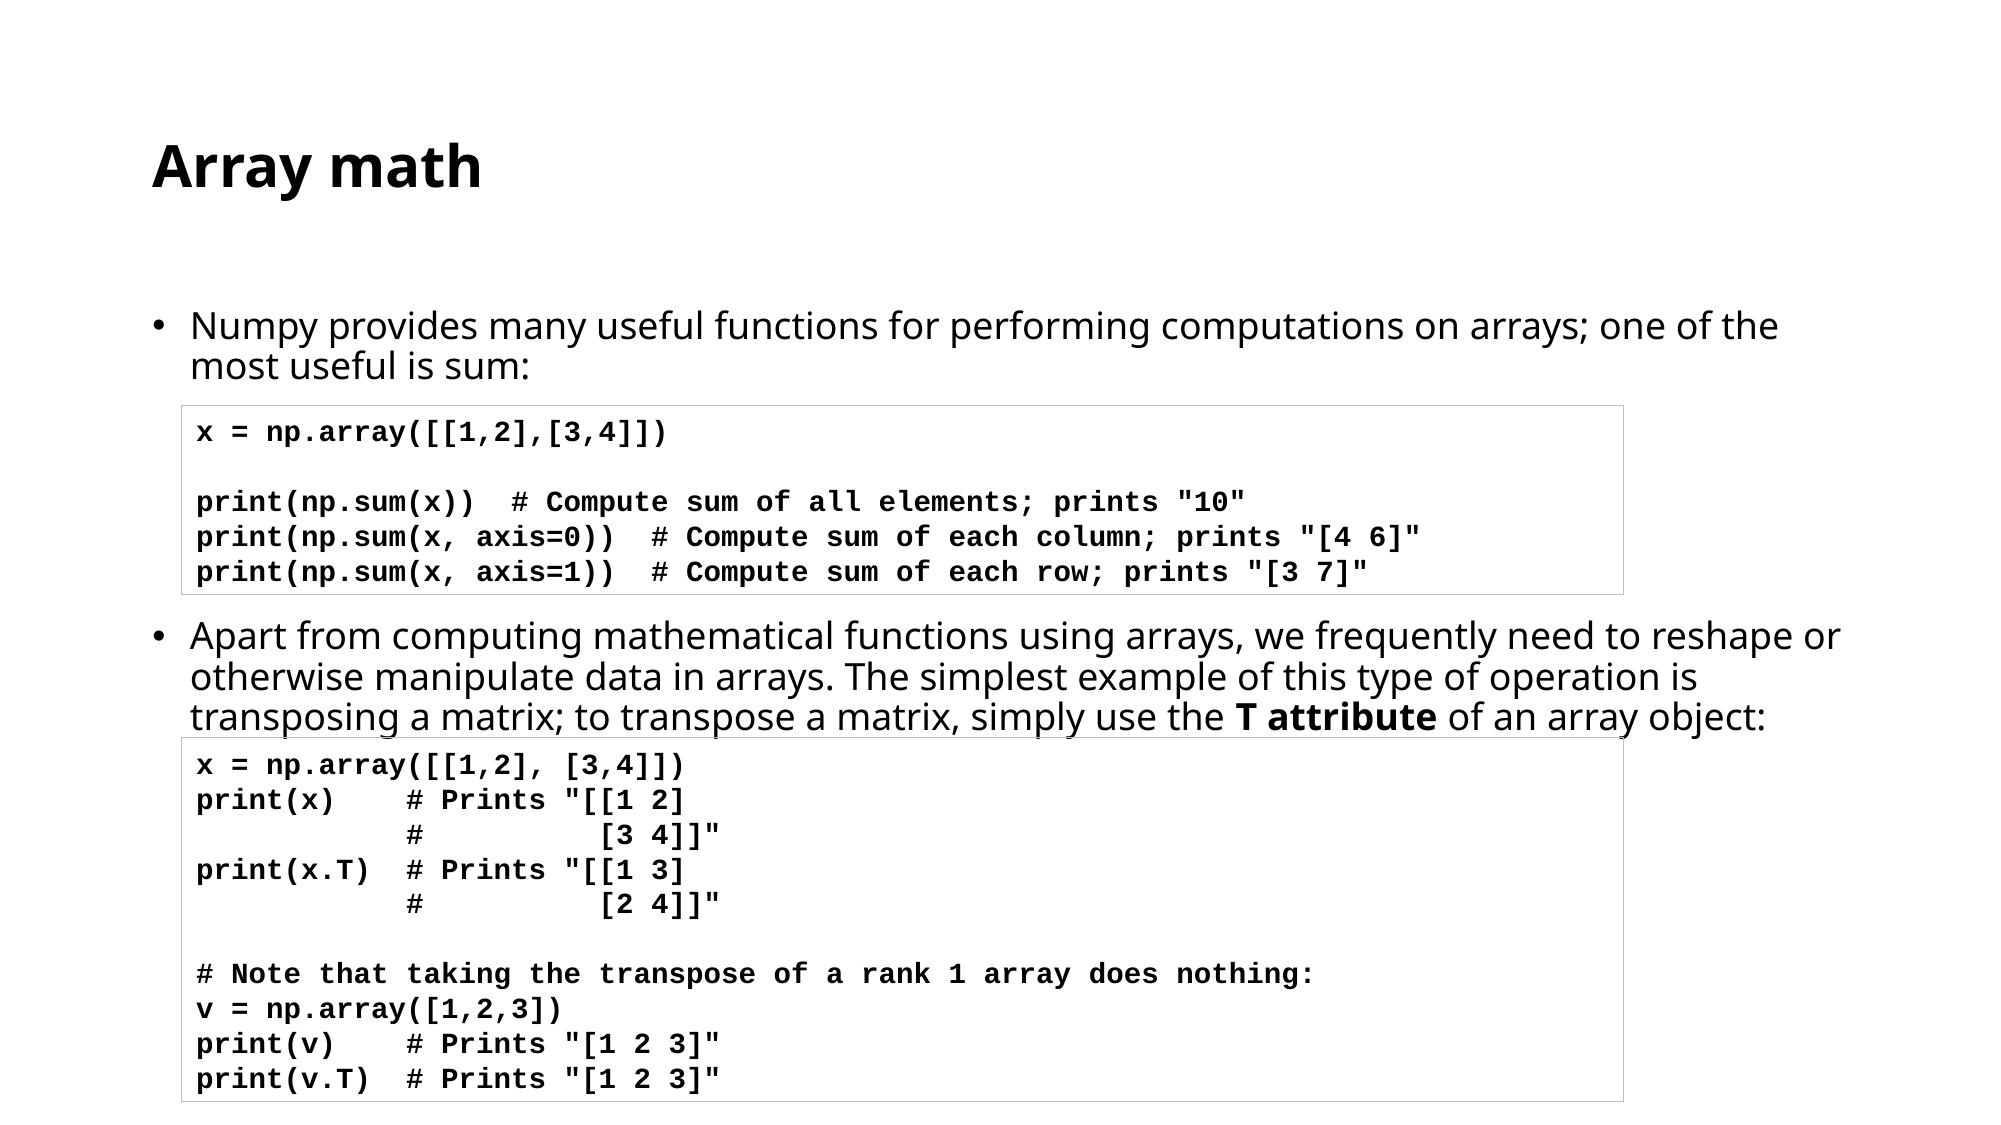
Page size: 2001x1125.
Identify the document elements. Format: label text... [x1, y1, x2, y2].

text_box x = np.array([[1,2], [3,4]]) print(x) # Prints "[[1 2] # [3 4]]" print(x.T) # Prints "[[1 3] # [2 4]]" # Note that taking the transpose of a rank 1 array does nothing: v = np.array([1,2,3]) print(v) # Prints "[1 2 3]" print(v.T) # Prints "[1 2 3]" [181, 737, 1624, 1102]
text_box x = np.array([[1,2],[3,4]]) print(np.sum(x)) # Compute sum of all elements; prints "10" print(np.sum(x, axis=0)) # Compute sum of each column; prints "[4 6]" print(np.sum(x, axis=1)) # Compute sum of each row; prints "[3 7]" [181, 405, 1624, 595]
text_box Apart from computing mathematical functions using arrays, we frequently need to reshape or otherwise manipulate data in arrays. The simplest example of this type of operation is transposing a matrix; to transpose a matrix, simply use the T attribute of an array object: [137, 609, 1893, 774]
title Array math [137, 59, 1863, 278]
list Numpy provides many useful functions for performing computations on arrays; one of the most useful is sum: [137, 299, 1893, 406]
